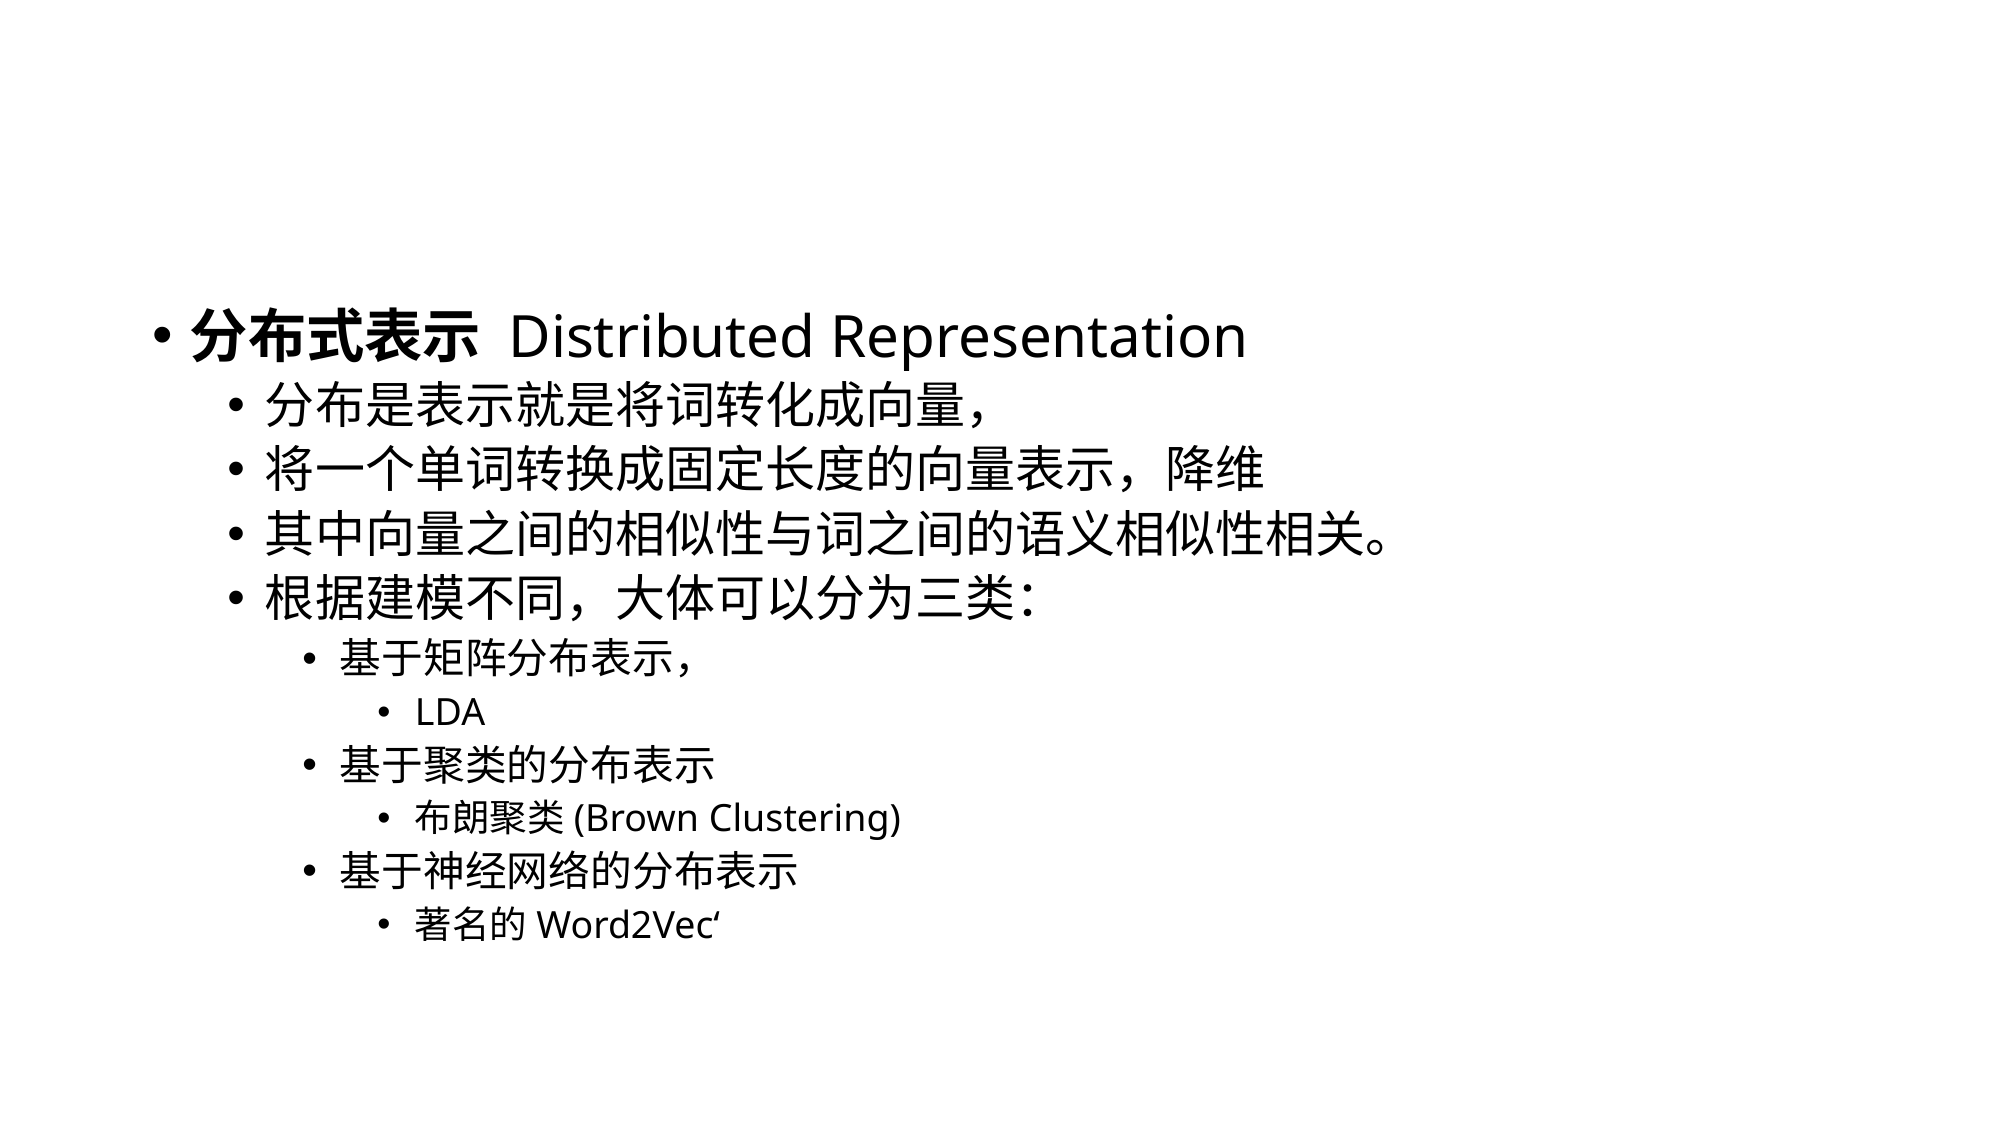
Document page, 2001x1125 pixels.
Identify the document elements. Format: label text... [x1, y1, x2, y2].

list 分布式表示 Distributed Representation 分布是表示就是将词转化成向量， 将一个单词转换成固定长度的向量表示，降维 其中向量之间的相似性与词之间的语义相似性相关。 根据建模不同，大体可以分为三类： 基于矩阵分布表示， LDA 基于聚类的分布表示 布朗聚类(Brown Clustering) 基于神经网络的分布表示 著名的Word2Vec‘ [137, 299, 1863, 1014]
